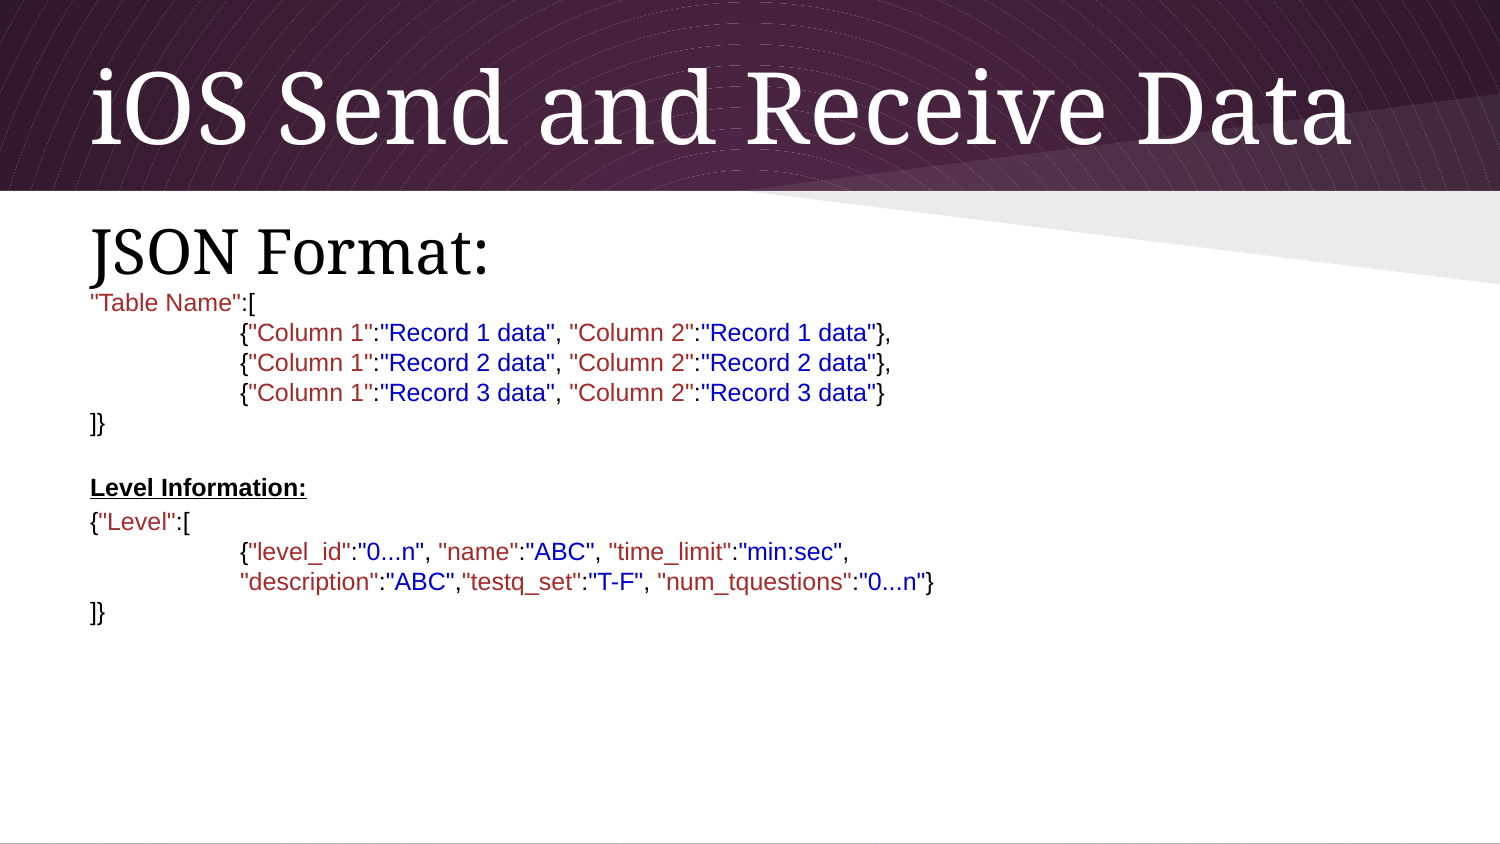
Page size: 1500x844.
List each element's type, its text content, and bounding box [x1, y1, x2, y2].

list JSON Format: "Table Name":[ {"Column 1":"Record 1 data", "Column 2":"Record 1 data"}, {"Column 1":"Record 2 data", "Column 2":"Record 2 data"}, {"Column 1":"Record 3 data", "Column 2":"Record 3 data"} ]} Level Information: {"Level":[ {"level_id":"0...n", "name":"ABC", "time_limit":"min:sec", "description":"ABC","testq_set":"T-F", "num_tquestions":"0...n"} ]} [75, 196, 1425, 808]
title iOS Send and Receive Data [75, 33, 1425, 175]
